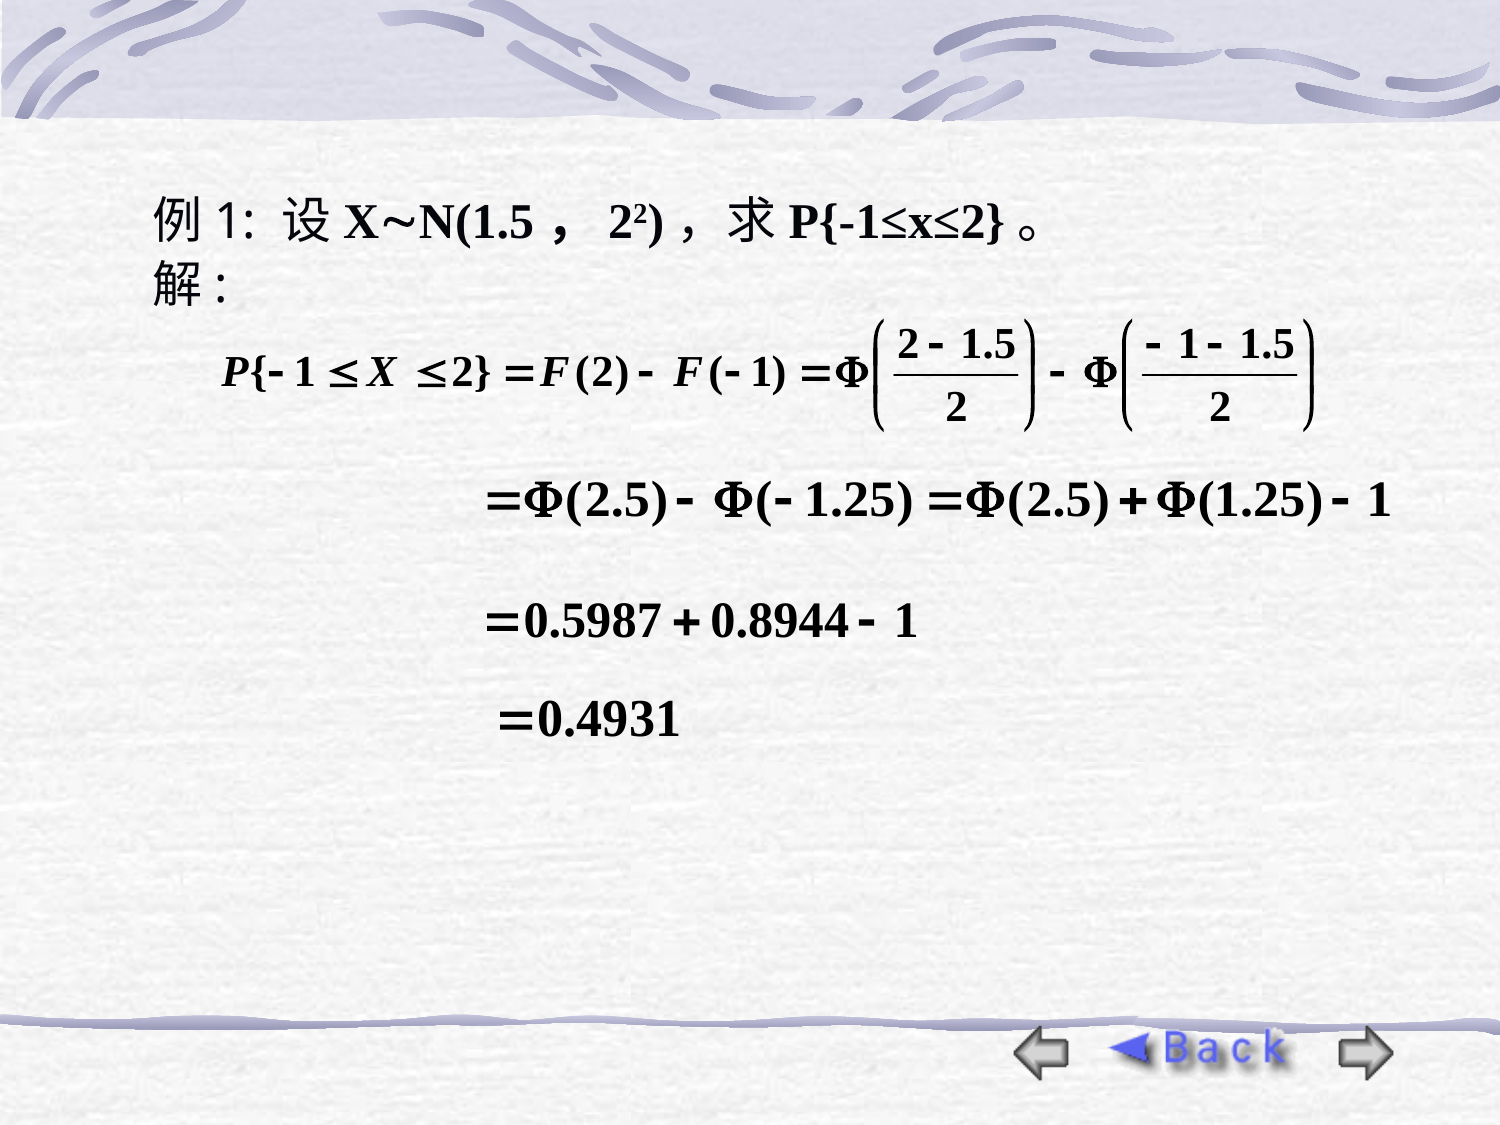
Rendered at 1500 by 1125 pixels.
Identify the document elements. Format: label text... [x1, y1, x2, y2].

text_box 例1: 设XN(1.5，22)，求P{-1≤x≤2}。 解: [137, 187, 1413, 438]
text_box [474, 590, 924, 651]
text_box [474, 468, 1402, 538]
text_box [212, 312, 1326, 439]
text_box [487, 687, 688, 750]
picture [0, 0, 1500, 1125]
